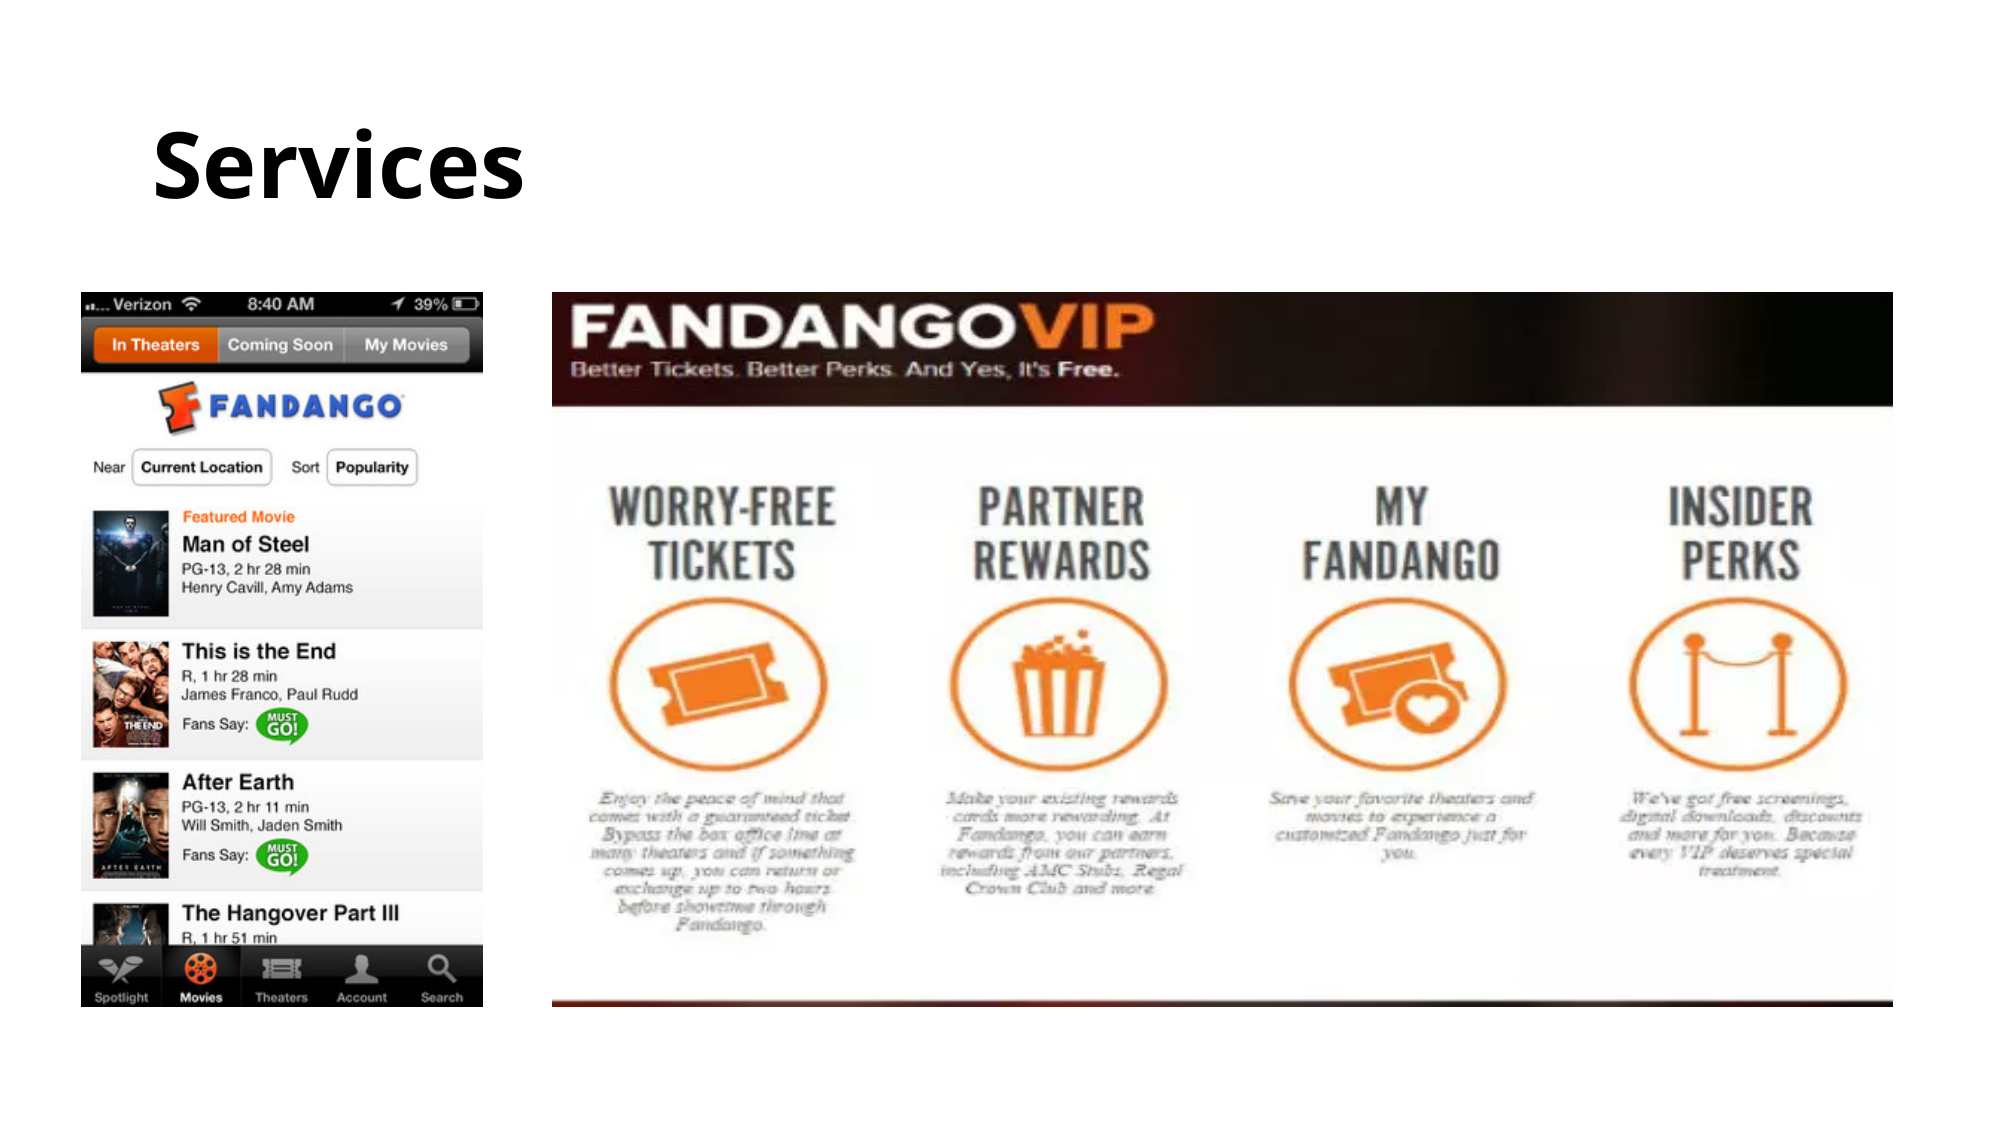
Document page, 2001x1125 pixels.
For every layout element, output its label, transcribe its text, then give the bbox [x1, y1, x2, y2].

picture [552, 292, 1893, 1007]
title Services [137, 59, 1863, 278]
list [81, 292, 483, 1007]
